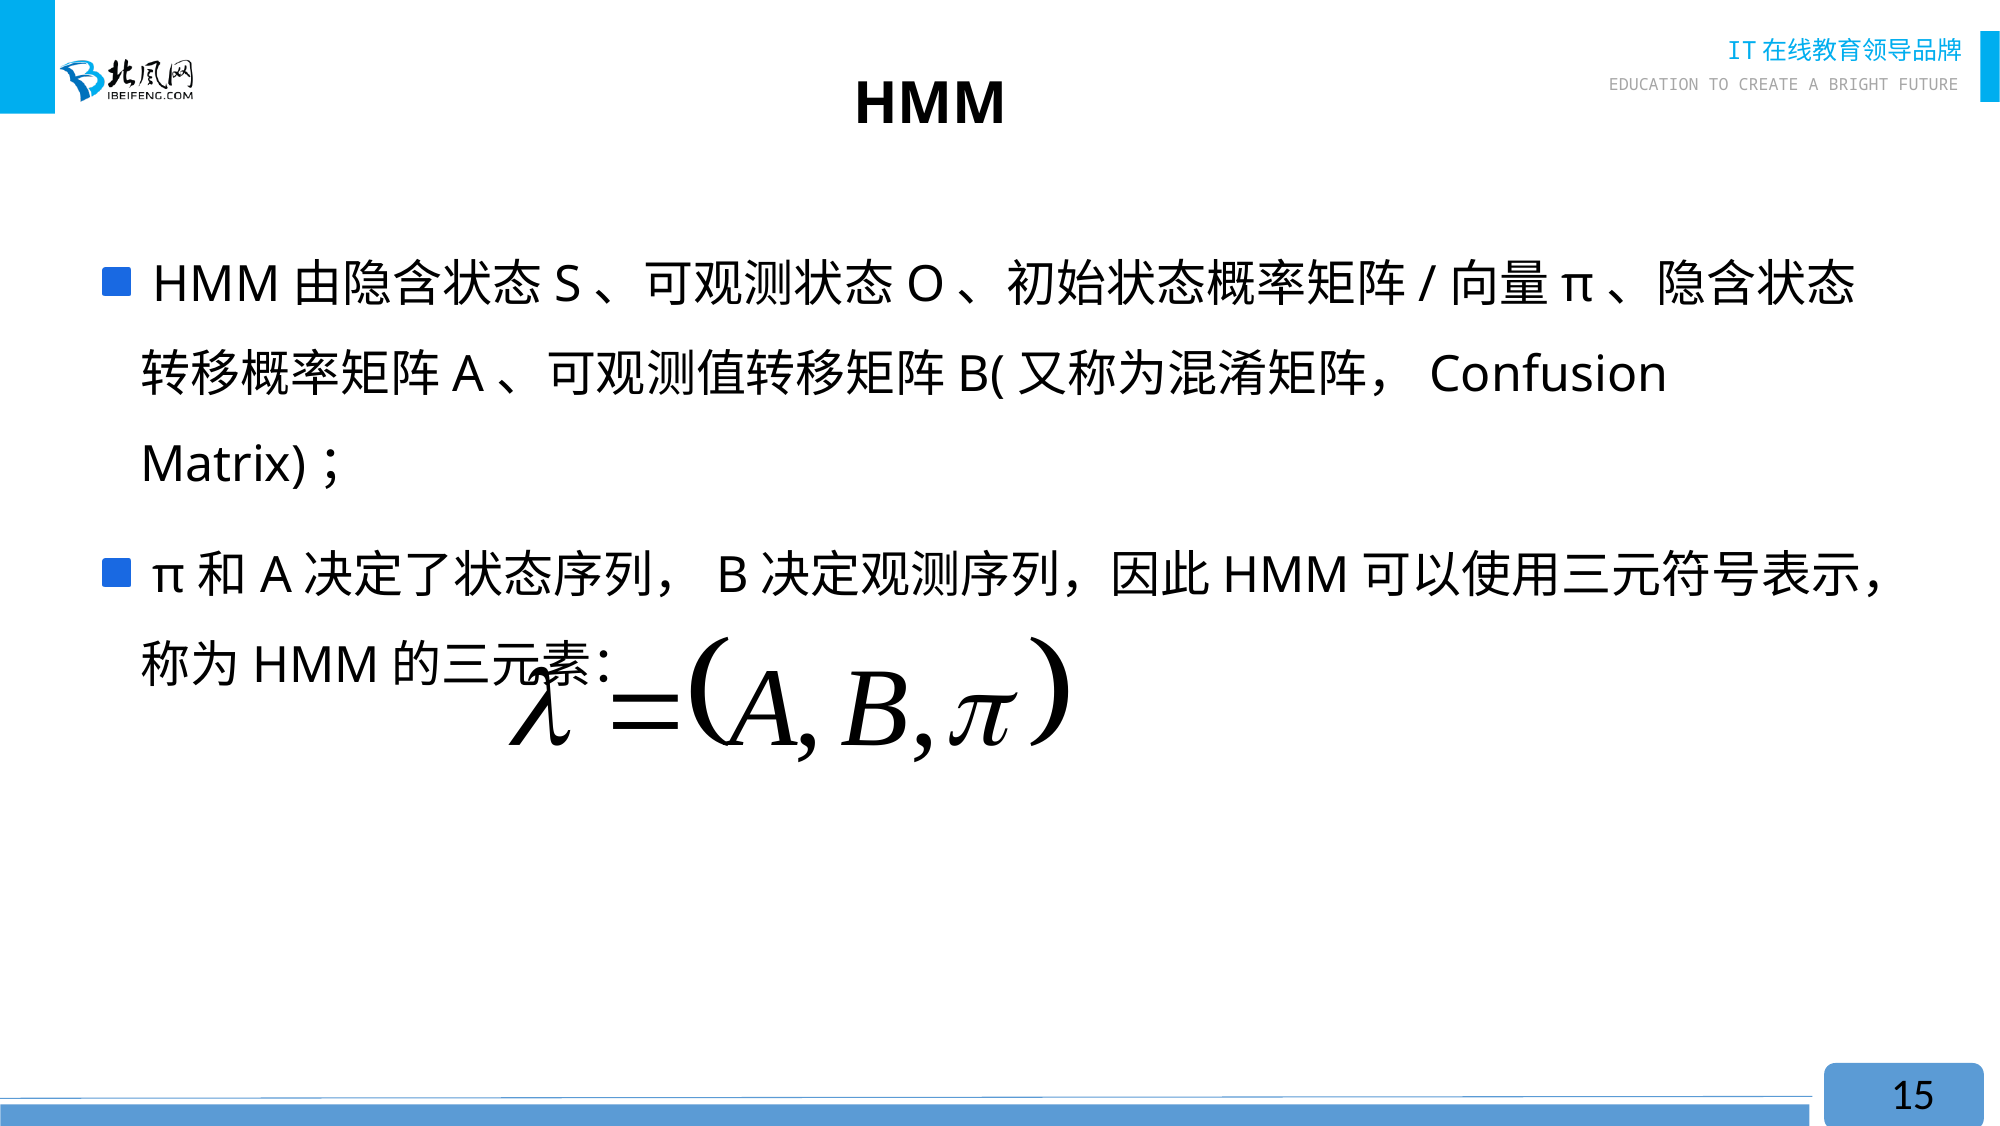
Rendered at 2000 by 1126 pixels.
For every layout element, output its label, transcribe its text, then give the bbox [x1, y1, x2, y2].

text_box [491, 633, 1079, 792]
list HMM由隐含状态S、可观测状态O、初始状态概率矩阵/向量π、隐含状态转移概率矩阵A、可观测值转移矩阵B(又称为混淆矩阵，Confusion Matrix)； π和A决定了状态序列，B决定观测序列，因此HMM可以使用三元符号表示，称为HMM的三元素： [87, 214, 1922, 1028]
title HMM [255, 42, 1606, 167]
picture [56, 54, 198, 103]
picture [102, 267, 131, 296]
picture [102, 558, 131, 587]
